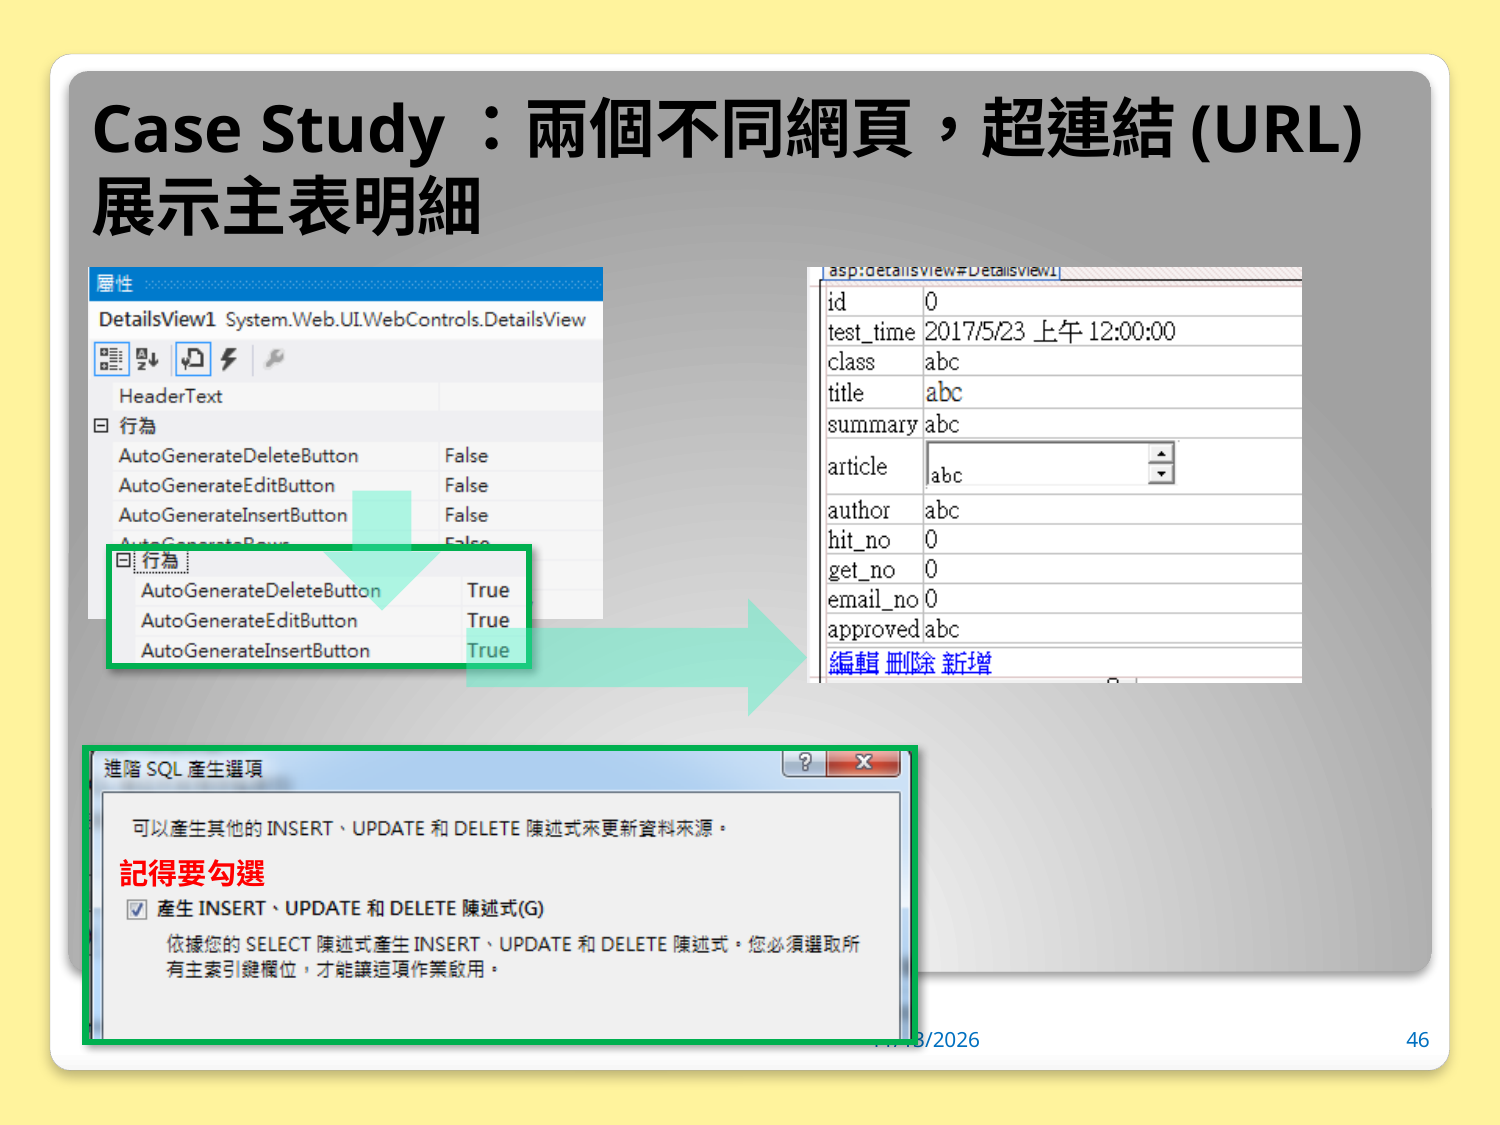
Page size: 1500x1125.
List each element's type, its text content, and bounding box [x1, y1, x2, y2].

picture [806, 266, 1302, 684]
picture [111, 550, 527, 664]
text_box [462, 595, 799, 721]
slide_number 46 [1369, 1002, 1445, 1063]
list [88, 266, 603, 619]
picture [88, 751, 913, 1040]
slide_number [619, 1002, 995, 1063]
title Case study：兩個不同網頁，超連結(URL)展示主表明細 [76, 78, 1420, 251]
